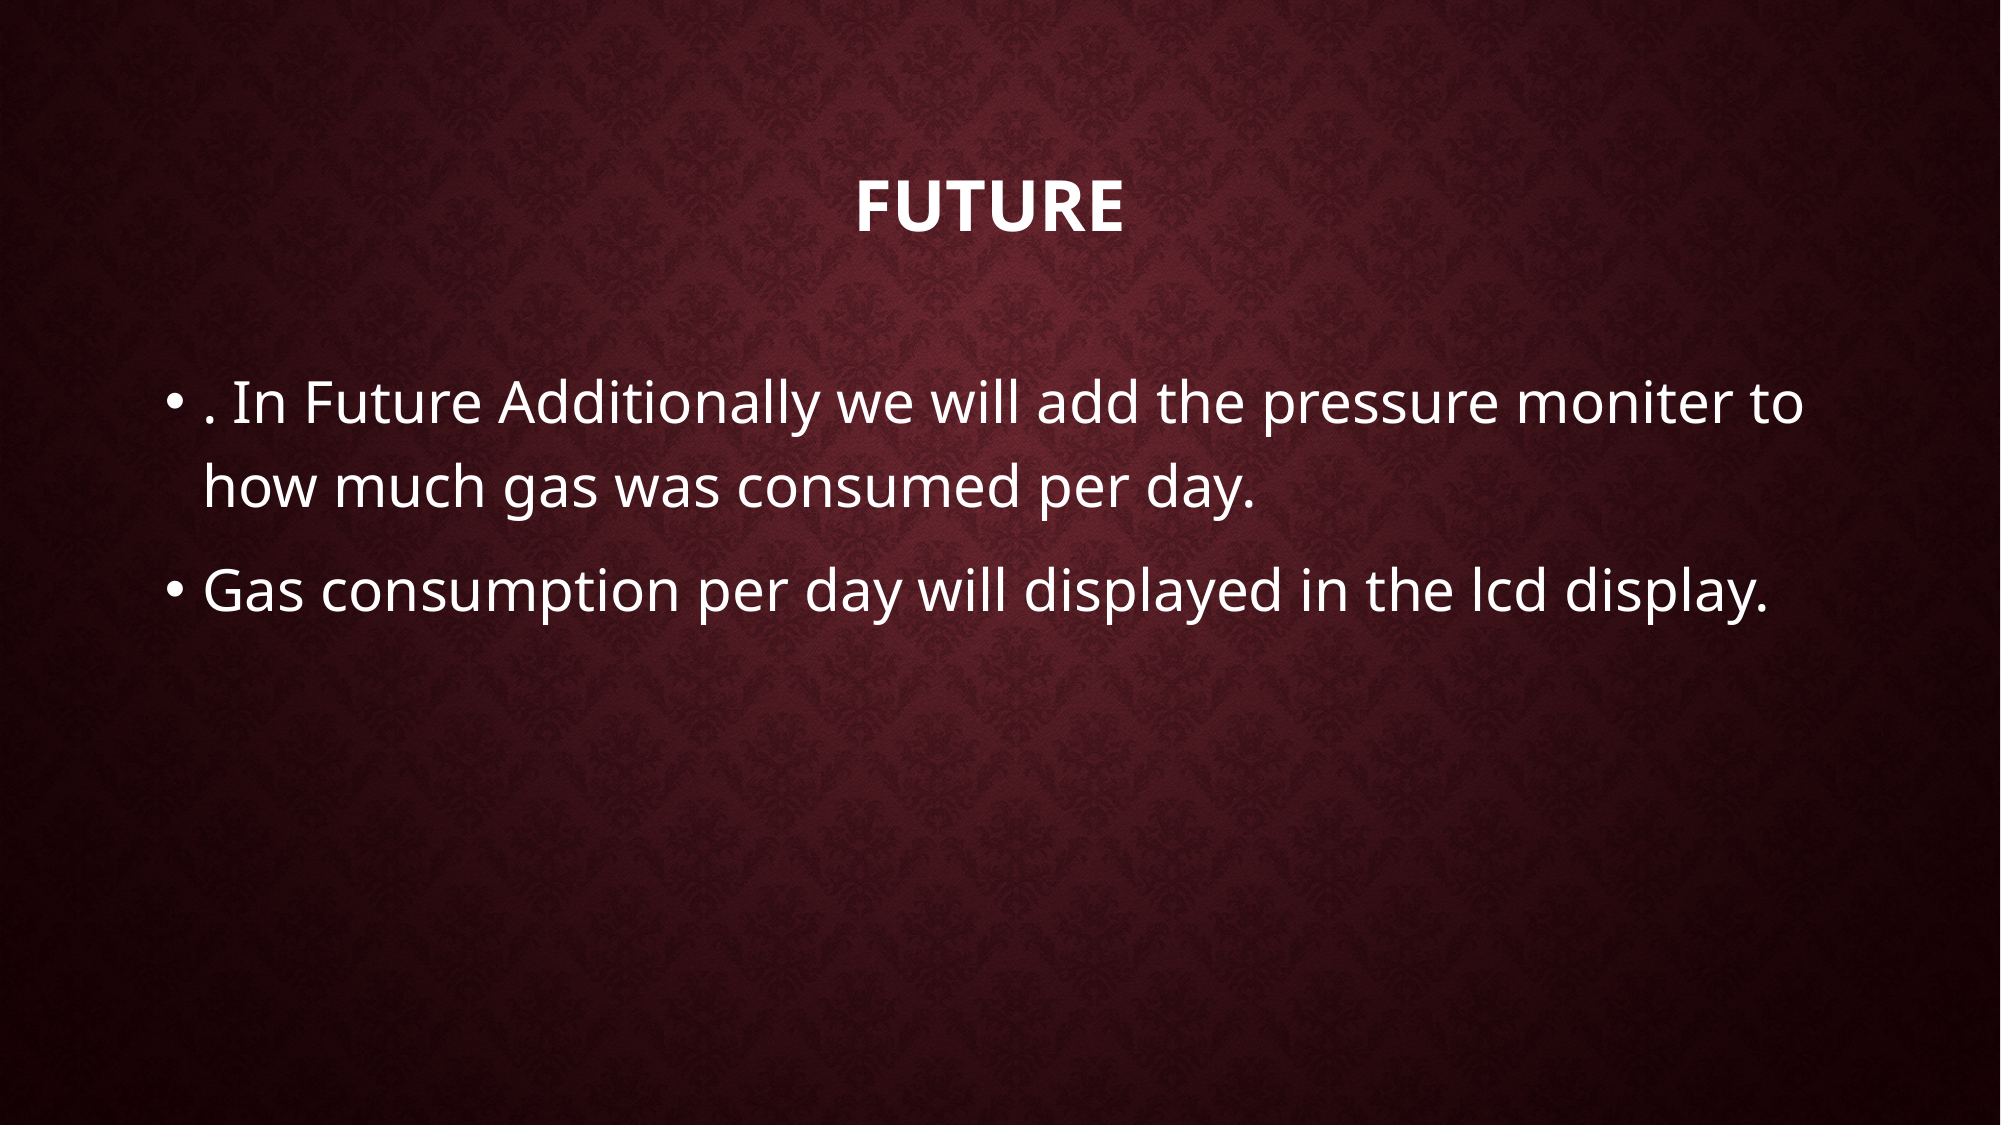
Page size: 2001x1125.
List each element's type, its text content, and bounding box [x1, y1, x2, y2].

title FUTURE [149, 99, 1849, 318]
list . In Future Additionally we will add the pressure moniter to how much gas was consumed per day. Gas consumption per day will displayed in the lcd display. [149, 343, 1849, 950]
